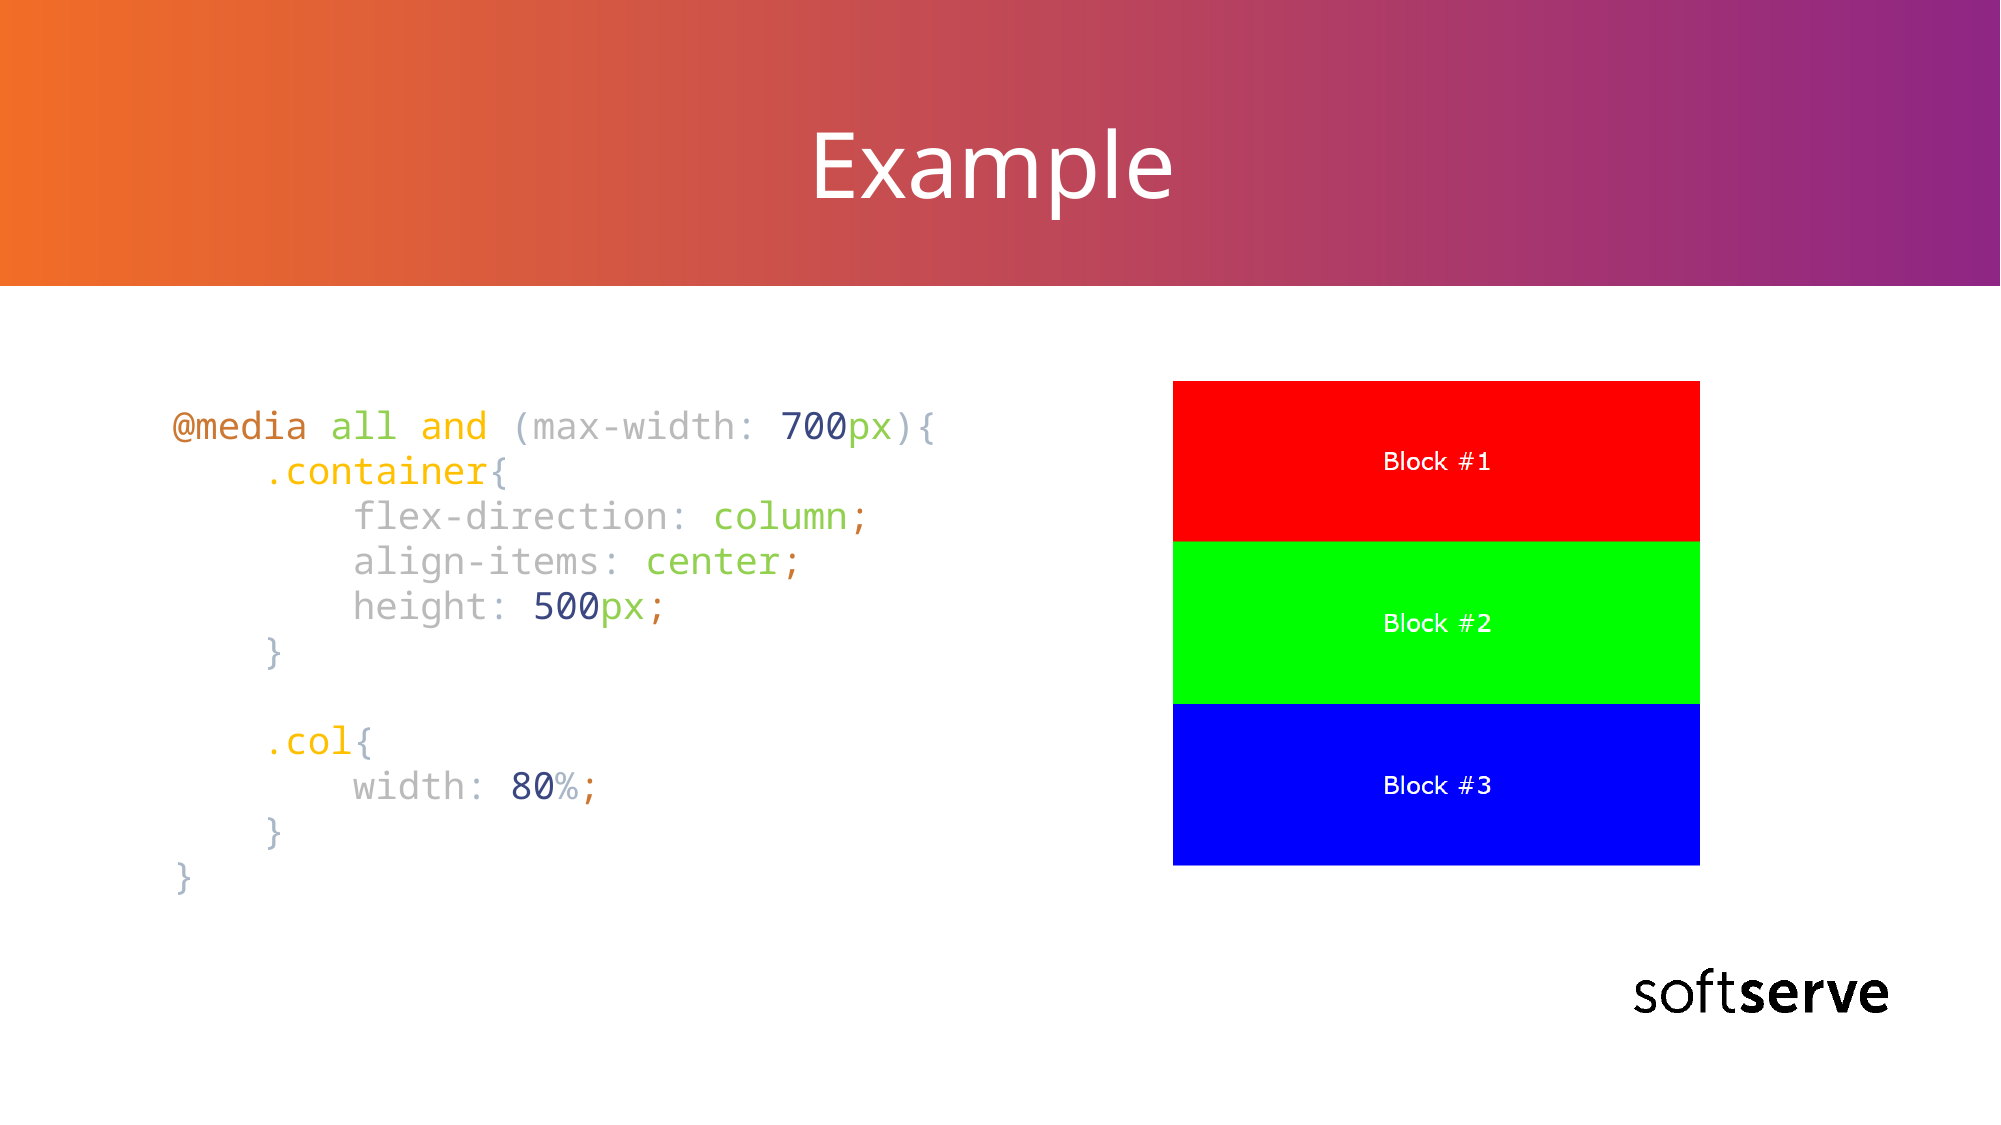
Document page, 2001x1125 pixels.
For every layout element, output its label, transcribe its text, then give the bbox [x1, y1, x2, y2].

picture [1169, 381, 1700, 866]
title Example [112, 112, 1888, 225]
text_box @media all and (max-width: 700px){ .container{ flex-direction: column; align-items: center; height: 500px; } .col{ width: 80%; } } [158, 394, 953, 949]
picture [1634, 968, 1888, 1013]
